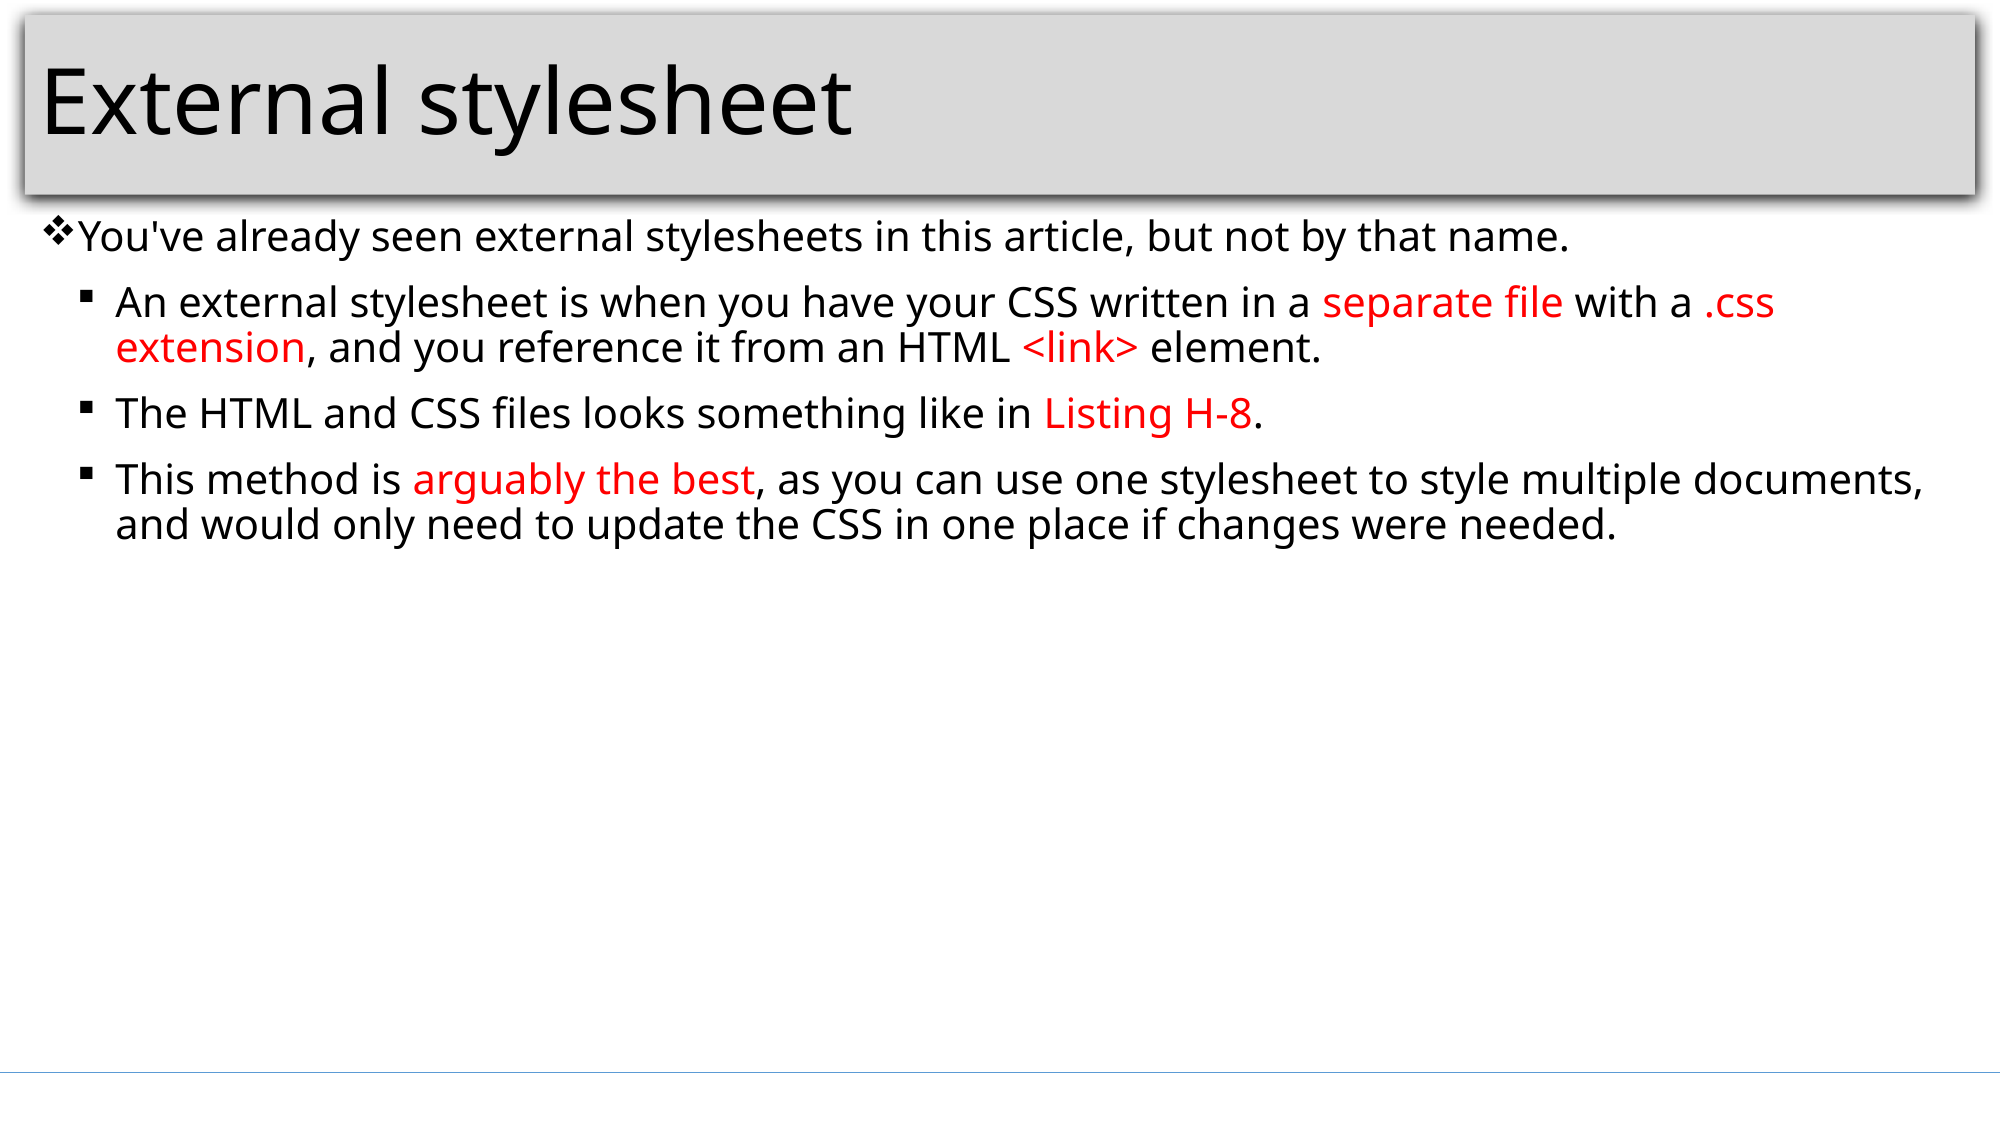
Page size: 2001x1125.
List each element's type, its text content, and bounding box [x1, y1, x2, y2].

title External stylesheet [24, 14, 1975, 195]
list You've already seen external stylesheets in this article, but not by that name. An external stylesheet is when you have your CSS written in a separate file with a .css extension, and you reference it from an HTML <link> element. The HTML and CSS files looks something like in Listing H-8. This method is arguably the best, as you can use one stylesheet to style multiple documents, and would only need to update the CSS in one place if changes were needed. [24, 208, 1975, 1063]
